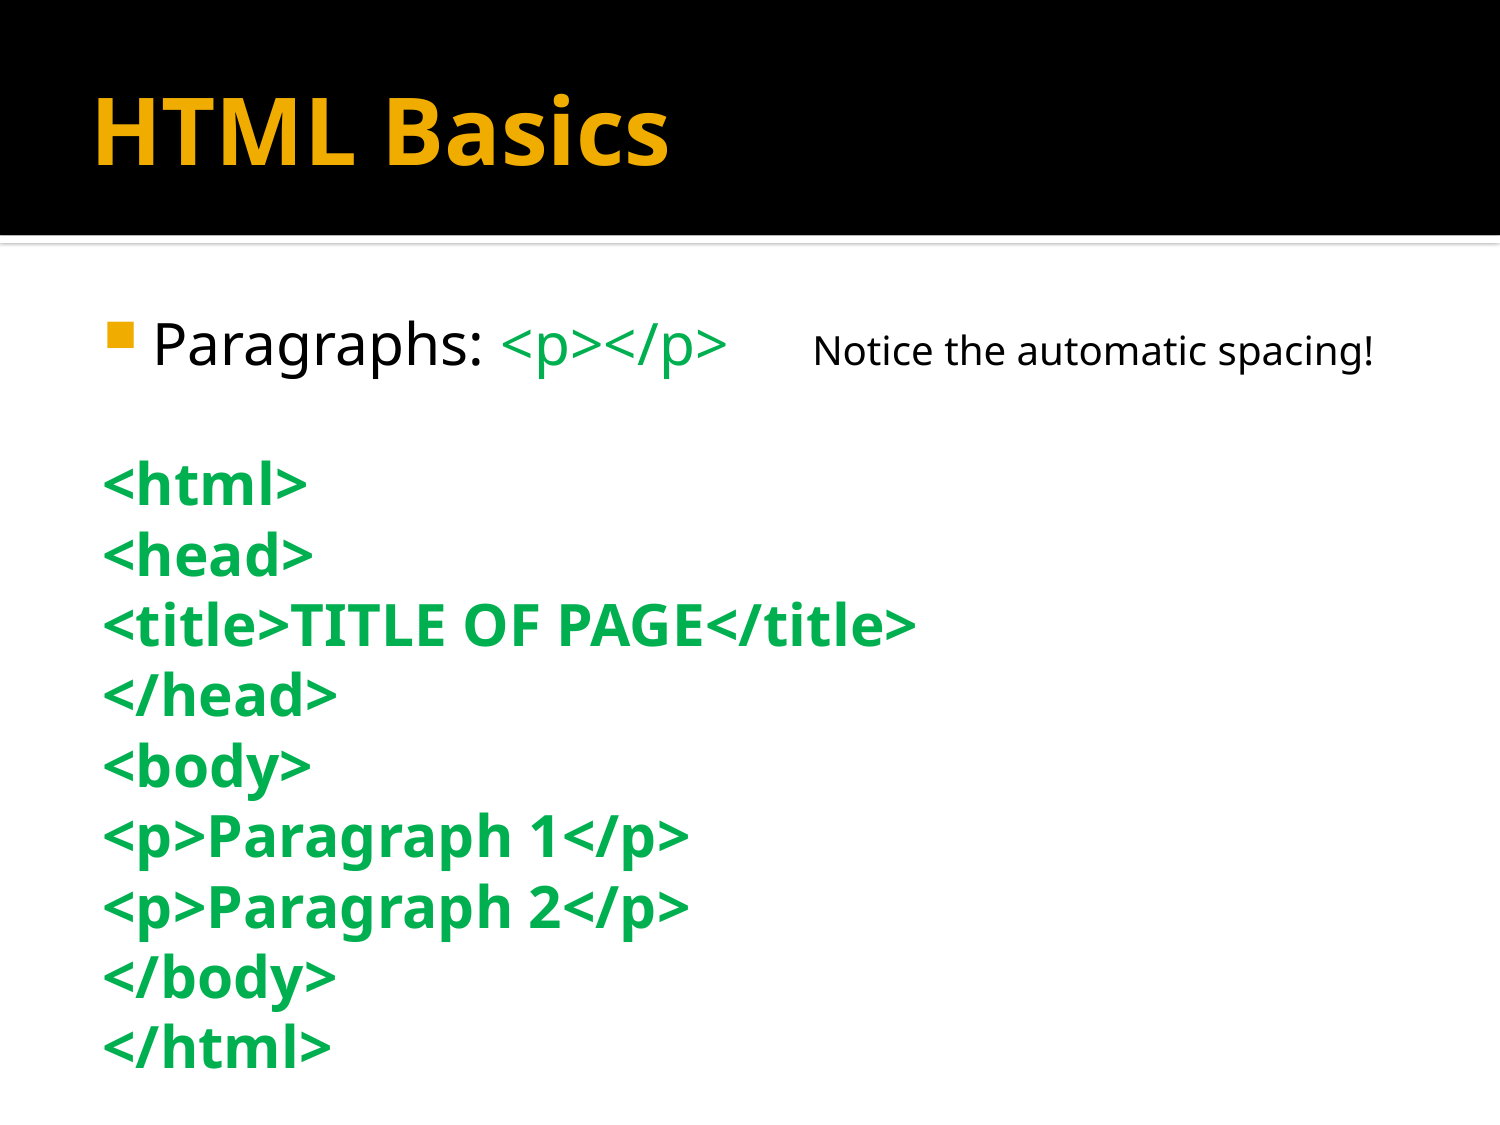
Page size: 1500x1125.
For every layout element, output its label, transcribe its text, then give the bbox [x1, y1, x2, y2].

title HTML Basics [75, 25, 1425, 231]
list Paragraphs: <p></p> Notice the automatic spacing! <html> <head> <title>TITLE OF PAGE</title> </head> <body> <p>Paragraph 1</p> <p>Paragraph 2</p> </body> </html> [75, 291, 1425, 1100]
